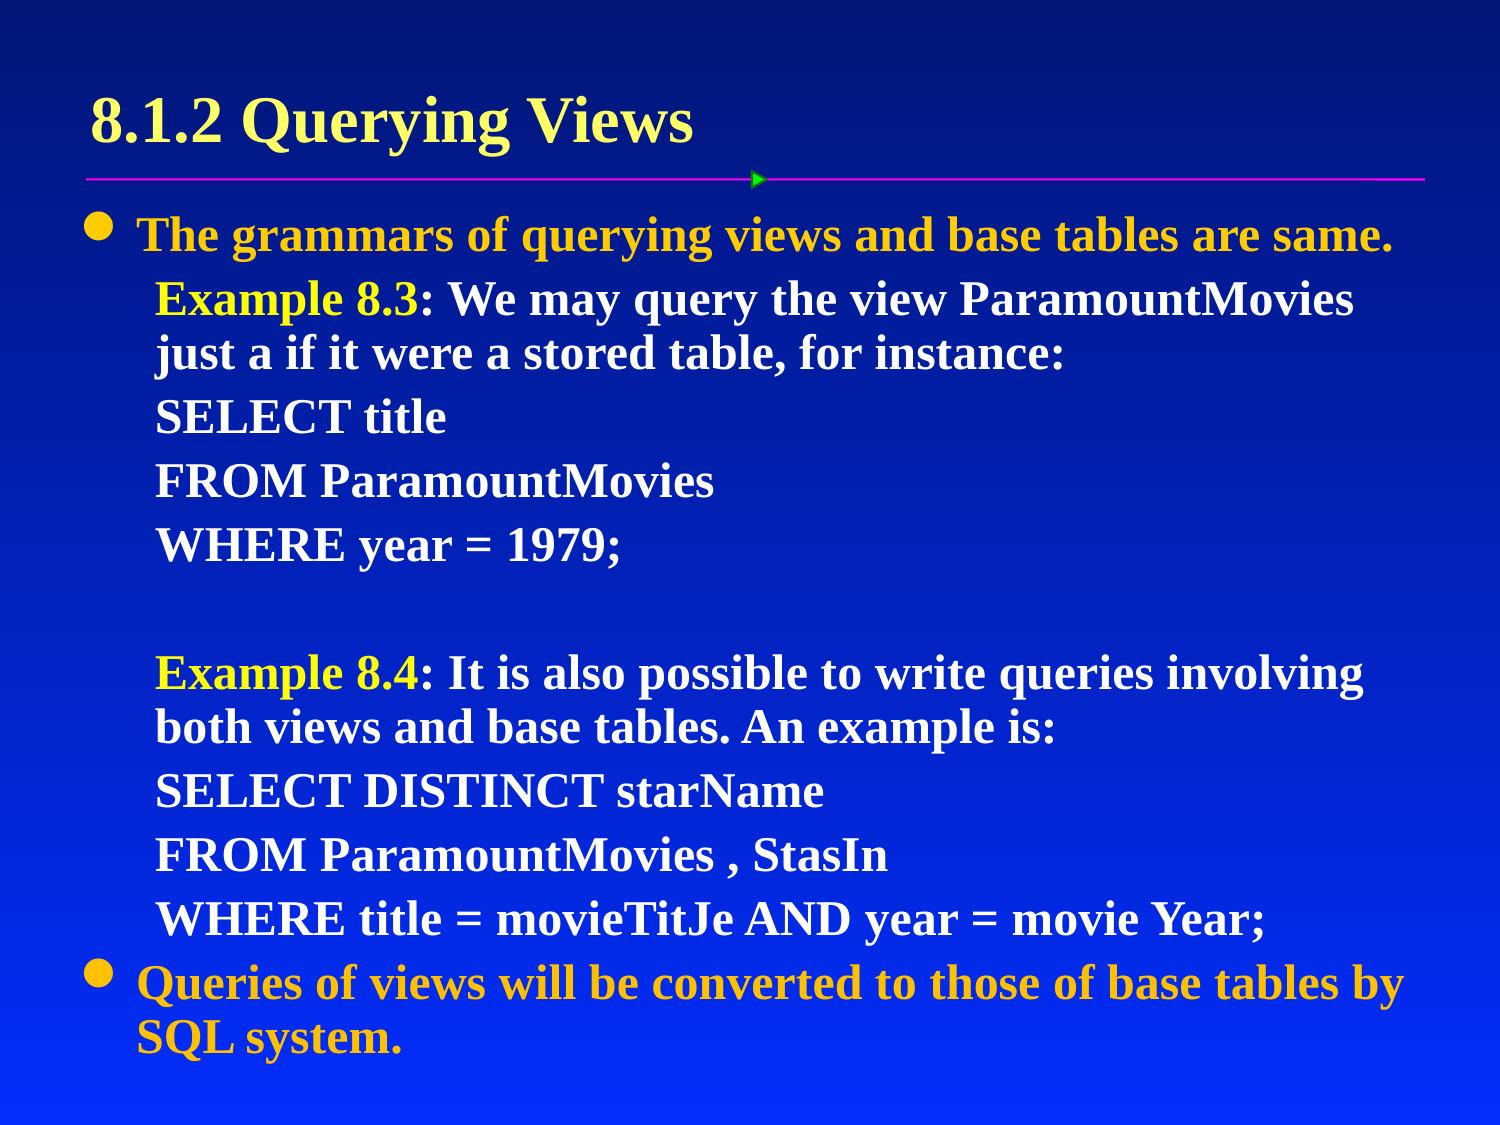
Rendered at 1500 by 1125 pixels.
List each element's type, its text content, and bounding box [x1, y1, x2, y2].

list The grammars of querying views and base tables are same. Example 8.3: We may query the view ParamountMovies just a if it were a stored table, for instance: SELECT title FROM ParamountMovies WHERE year = 1979; Example 8.4: It is also possible to write queries involving both views and base tables. An example is: SELECT DISTINCT starName FROM ParamountMovies , StasIn WHERE title = movieTitJe AND year = movie Year; Queries of views will be converted to those of base tables by SQL system. [64, 201, 1436, 1106]
text_box [752, 171, 767, 188]
title 8.1.2 Querying Views [75, 50, 1213, 163]
